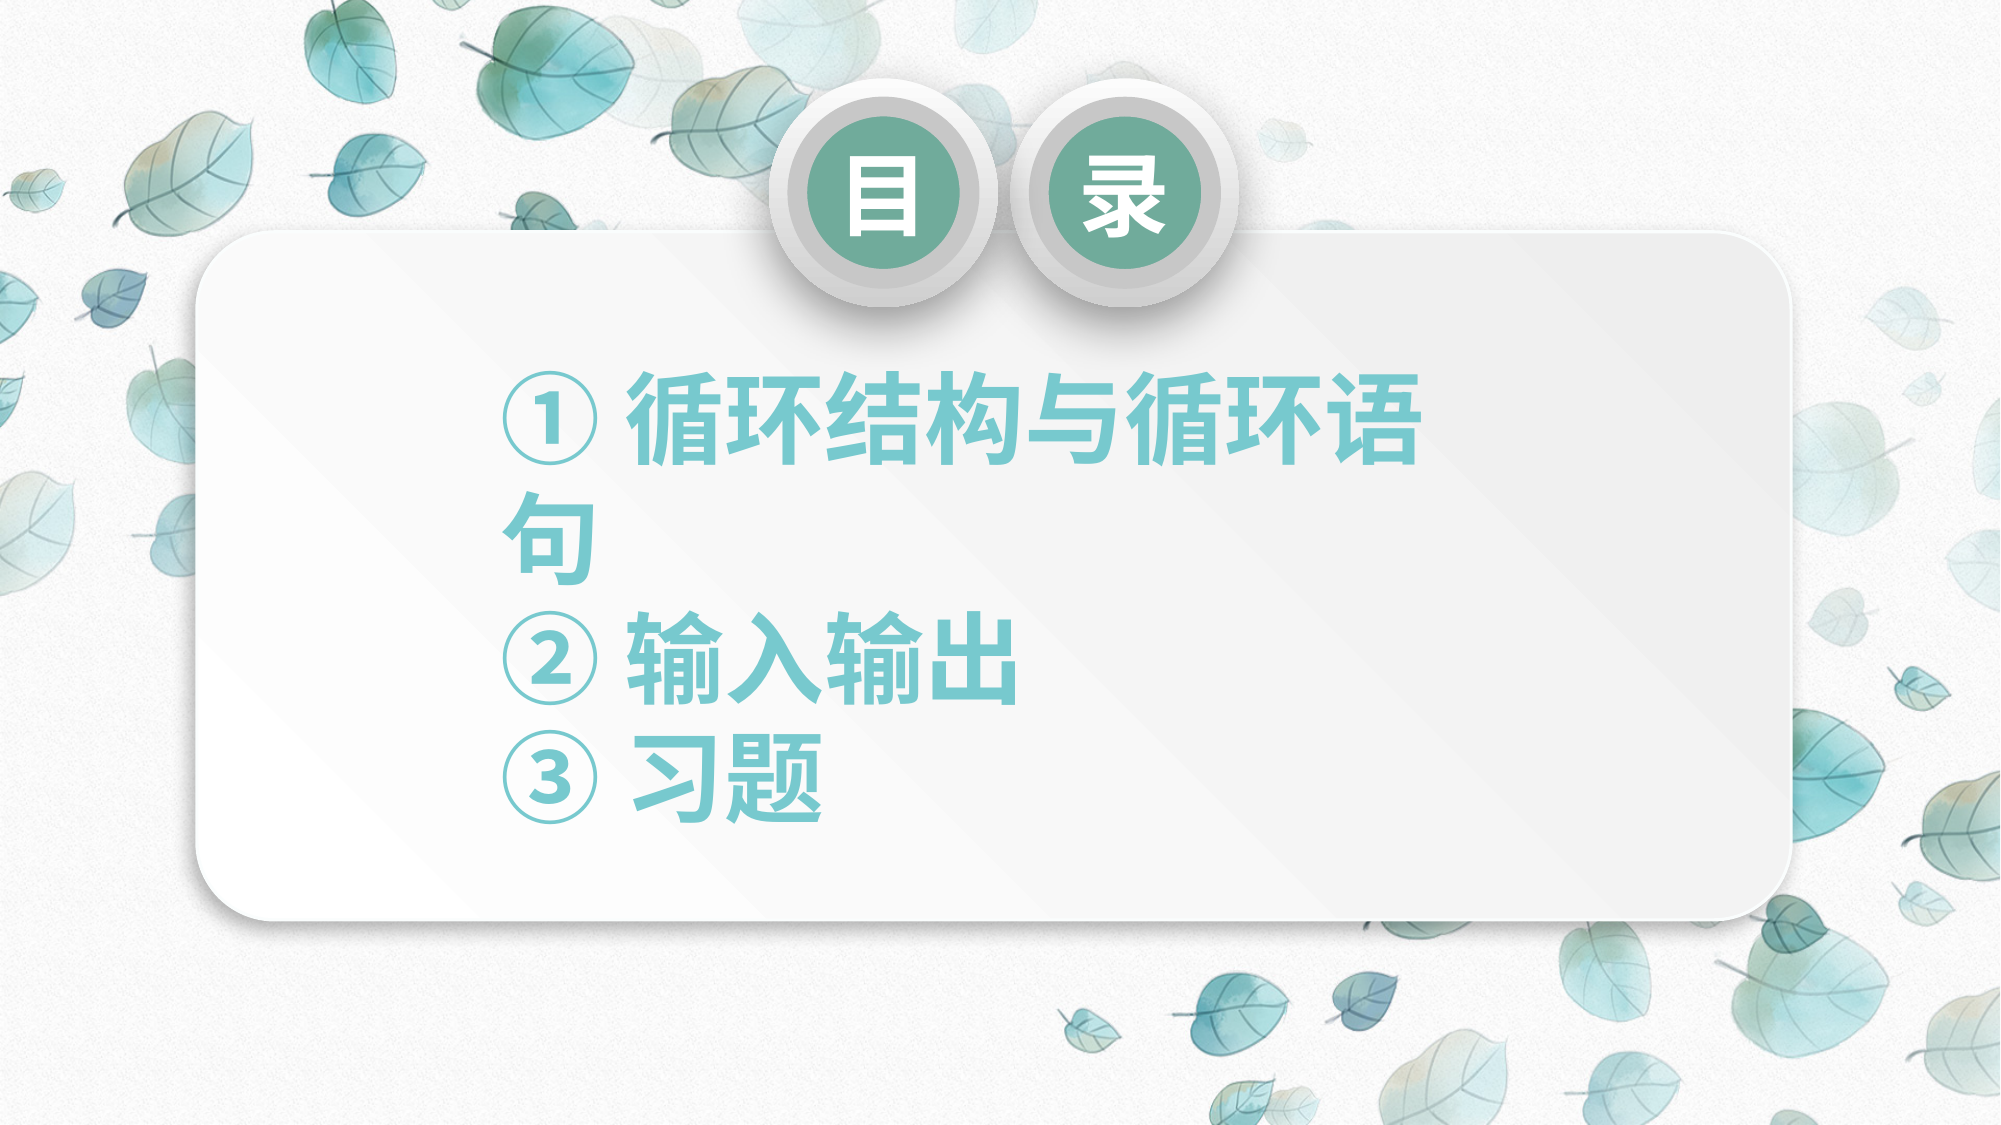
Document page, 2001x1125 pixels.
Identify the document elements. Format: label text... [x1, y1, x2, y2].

text_box [195, 230, 1793, 921]
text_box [1010, 78, 1240, 308]
text_box 目 [796, 105, 971, 280]
text_box [767, 77, 999, 309]
picture [0, 0, 2001, 1125]
text_box ①循环结构与循环语句 ②输入输出 ③习题 [485, 348, 1537, 889]
